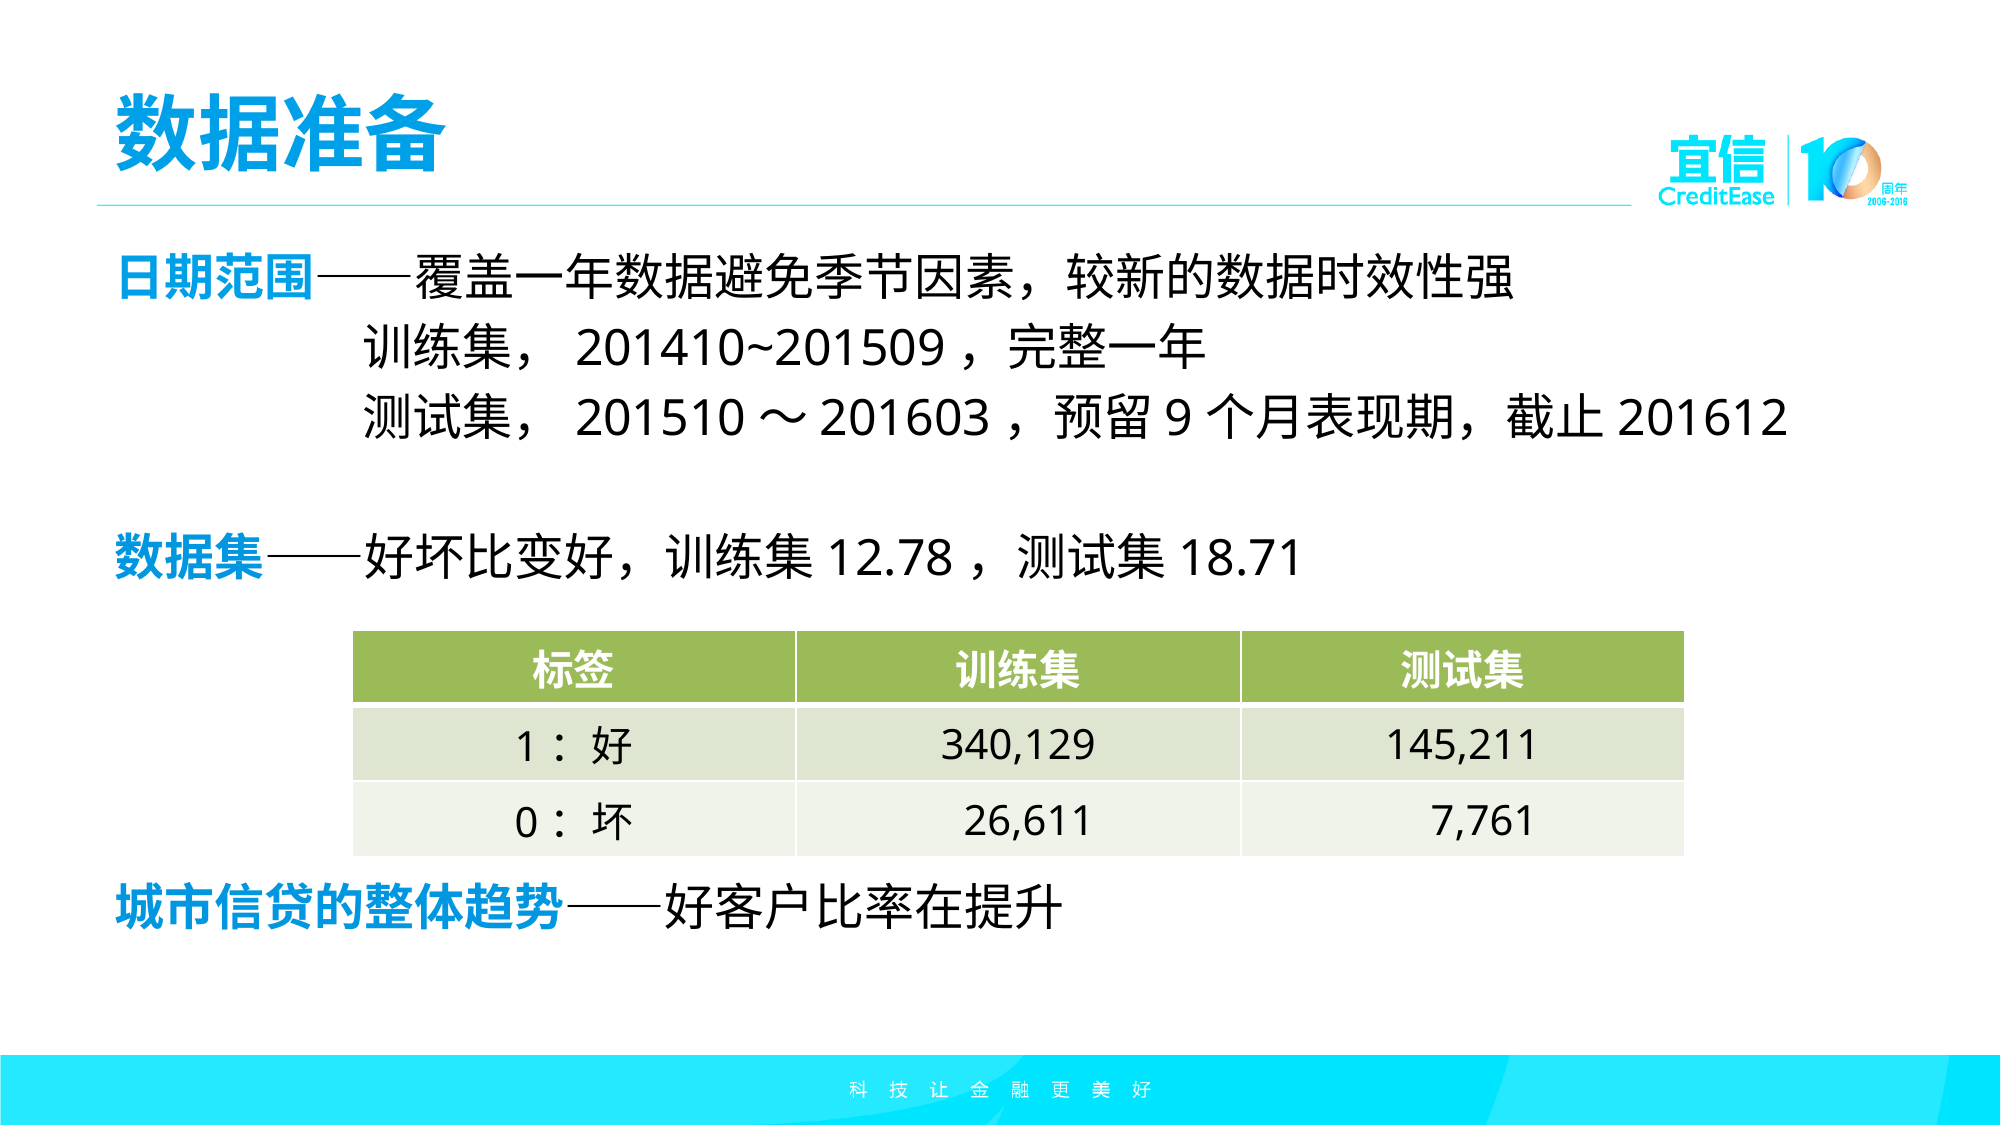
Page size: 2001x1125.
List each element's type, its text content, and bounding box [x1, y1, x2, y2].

title 数据准备 [99, 54, 1900, 209]
table_header 测试集 [1242, 631, 1684, 702]
table_cell 26,611 [797, 782, 1240, 856]
table_cell 340,129 [797, 708, 1240, 780]
table_header 训练集 [797, 631, 1240, 702]
table_cell 145,211 [1242, 708, 1684, 780]
table_cell 0：坏 [353, 782, 795, 856]
list 日期范围——覆盖一年数据避免季节因素，较新的数据时效性强 训练集，201410~201509，完整一年 测试集，201510～201603，预留9个月表现期，截止201612 数据集——好坏比变好，训练集12.78，测试集18.71 城市信贷的整体趋势——好客户比率在提升 [99, 238, 1900, 1005]
picture [0, 0, 2001, 1125]
table_cell 1：好 [353, 708, 795, 780]
table_cell 7,761 [1242, 782, 1684, 856]
table_header 标签 [353, 631, 795, 702]
